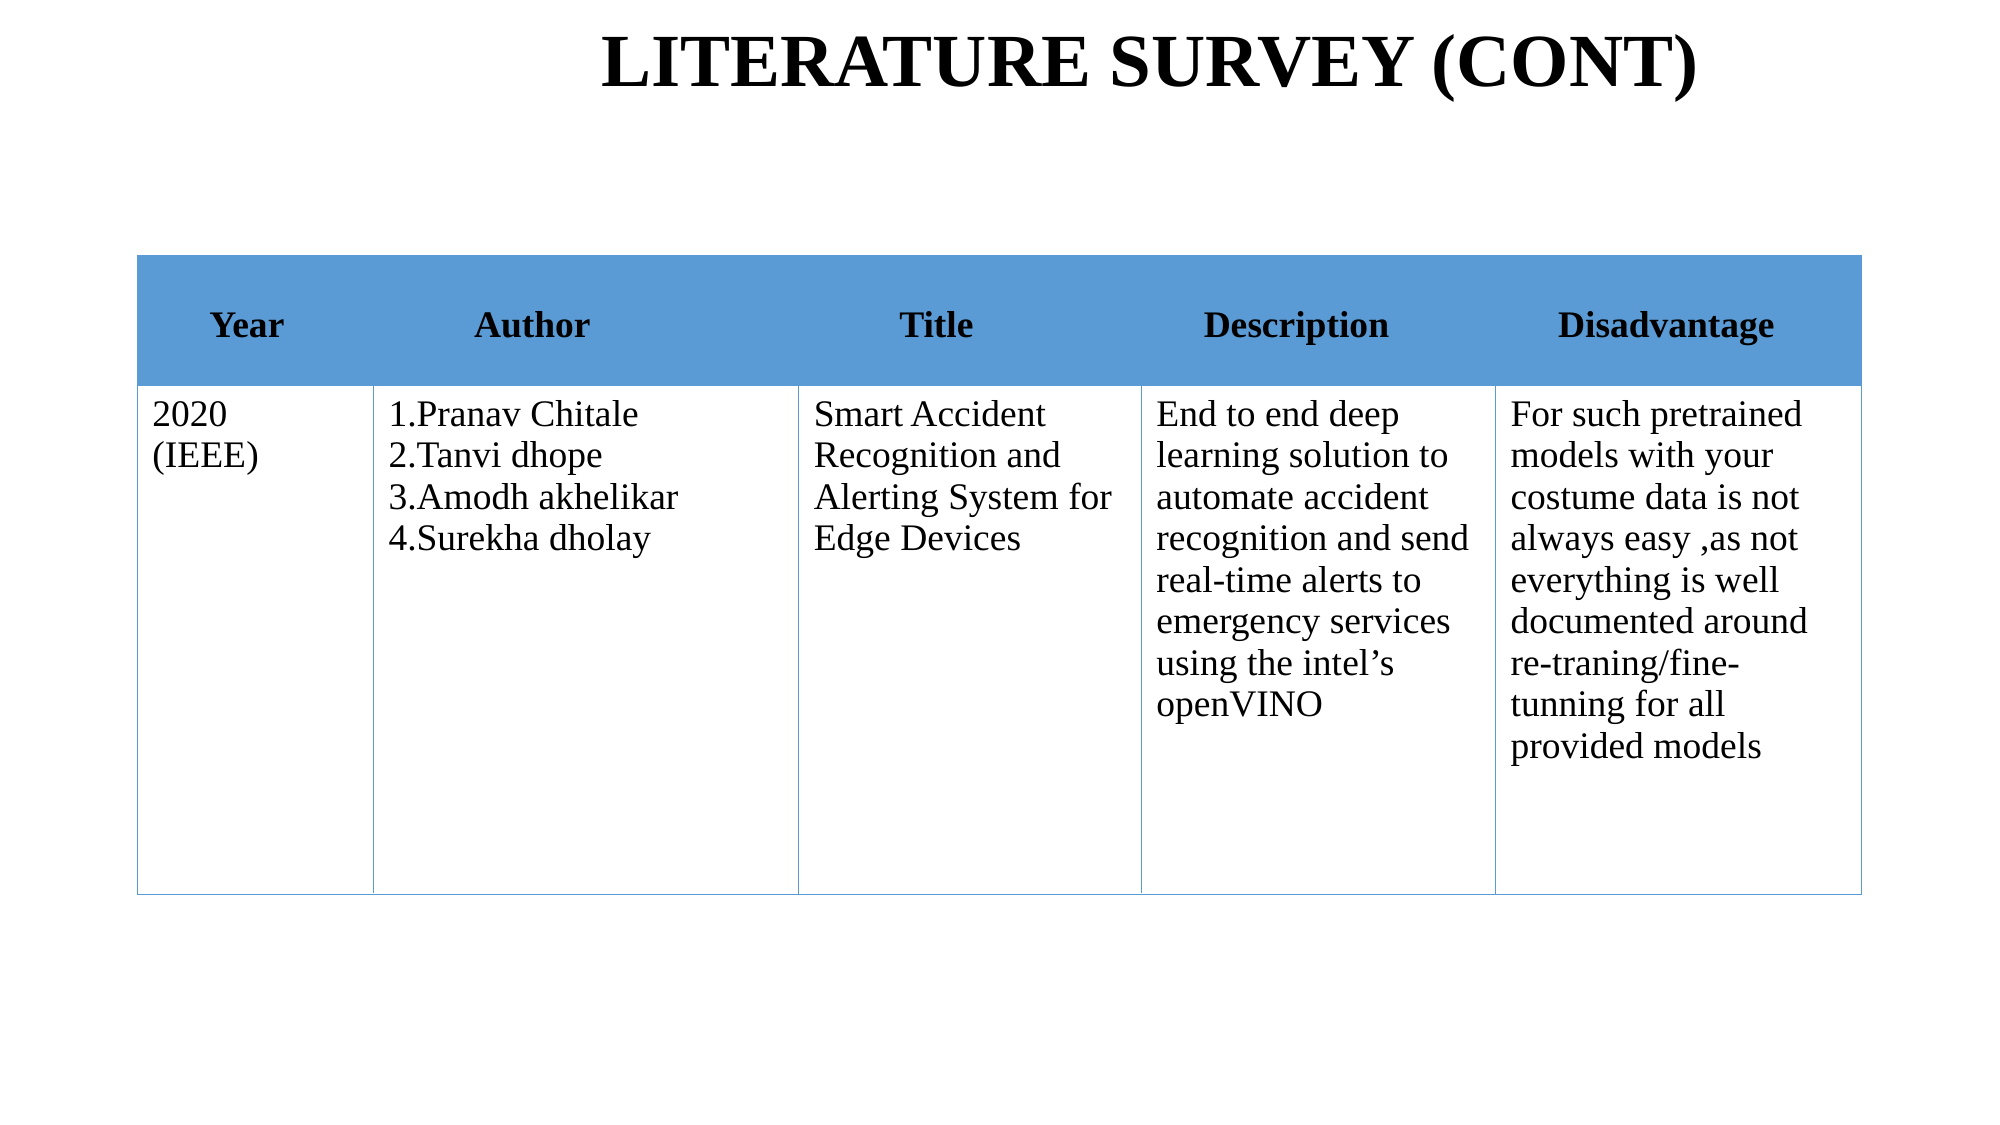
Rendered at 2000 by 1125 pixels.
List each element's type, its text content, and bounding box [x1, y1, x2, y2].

table_cell For such pretrained models with your costume data is not always easy ,as not everything is well documented around re-traning/fine-tunning for all provided models [1496, 386, 1861, 894]
table_cell End to end deep learning solution to automate accident recognition and send real-time alerts to emergency services using the intel’s openVINO [1142, 386, 1495, 894]
table_cell 1.Pranav Chitale 2.Tanvi dhope 3.Amodh akhelikar 4.Surekha dholay [374, 386, 798, 894]
table_header Author [374, 256, 798, 385]
table_cell Smart Accident Recognition and Alerting System for Edge Devices [799, 386, 1141, 894]
table_header Title [799, 256, 1141, 385]
table_header Year [138, 256, 373, 385]
table_header Disadvantage [1496, 256, 1861, 385]
table_cell 2020 (IEEE) [138, 386, 373, 894]
title LITERATURE SURVEY (CONT) [137, 0, 1862, 126]
table_header Description [1142, 256, 1495, 385]
